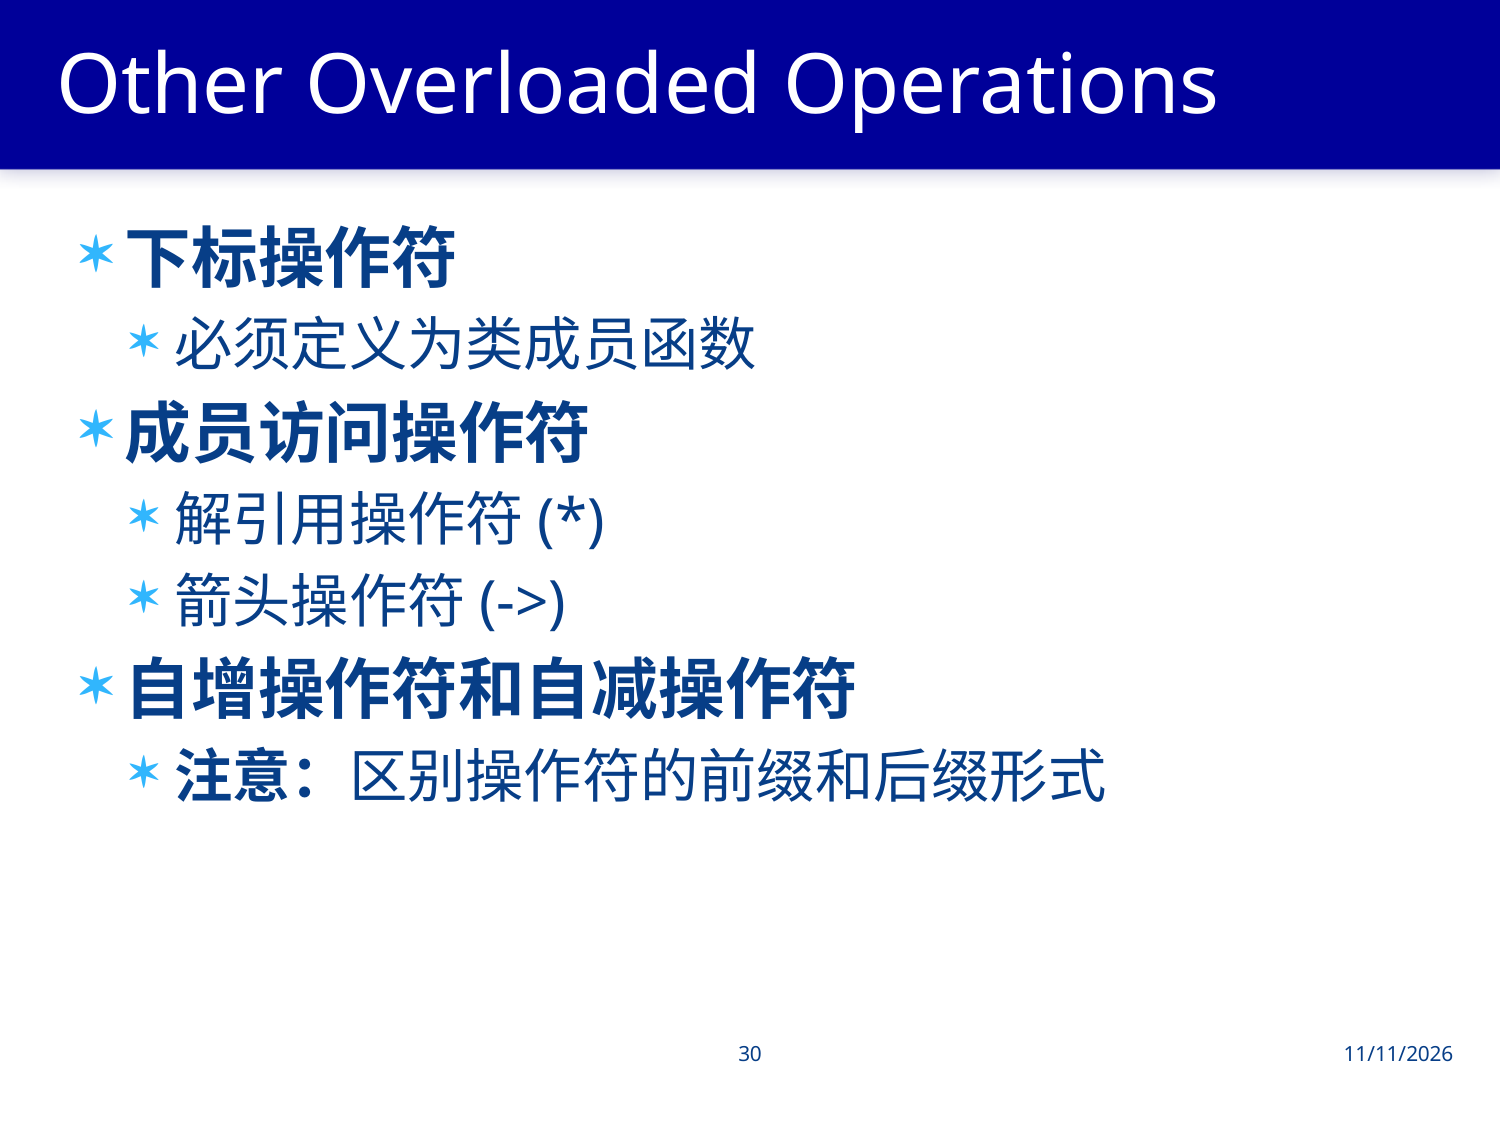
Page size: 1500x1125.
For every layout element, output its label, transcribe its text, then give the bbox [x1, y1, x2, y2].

list 下标操作符 必须定义为类成员函数 成员访问操作符 解引用操作符(*) 箭头操作符(->) 自增操作符和自减操作符 注意：区别操作符的前缀和后缀形式 [64, 208, 1436, 1005]
title Other Overloaded Operations [41, 0, 1459, 161]
slide_number 30 [654, 1025, 846, 1086]
picture [0, 0, 1500, 1125]
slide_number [847, 1025, 1469, 1086]
